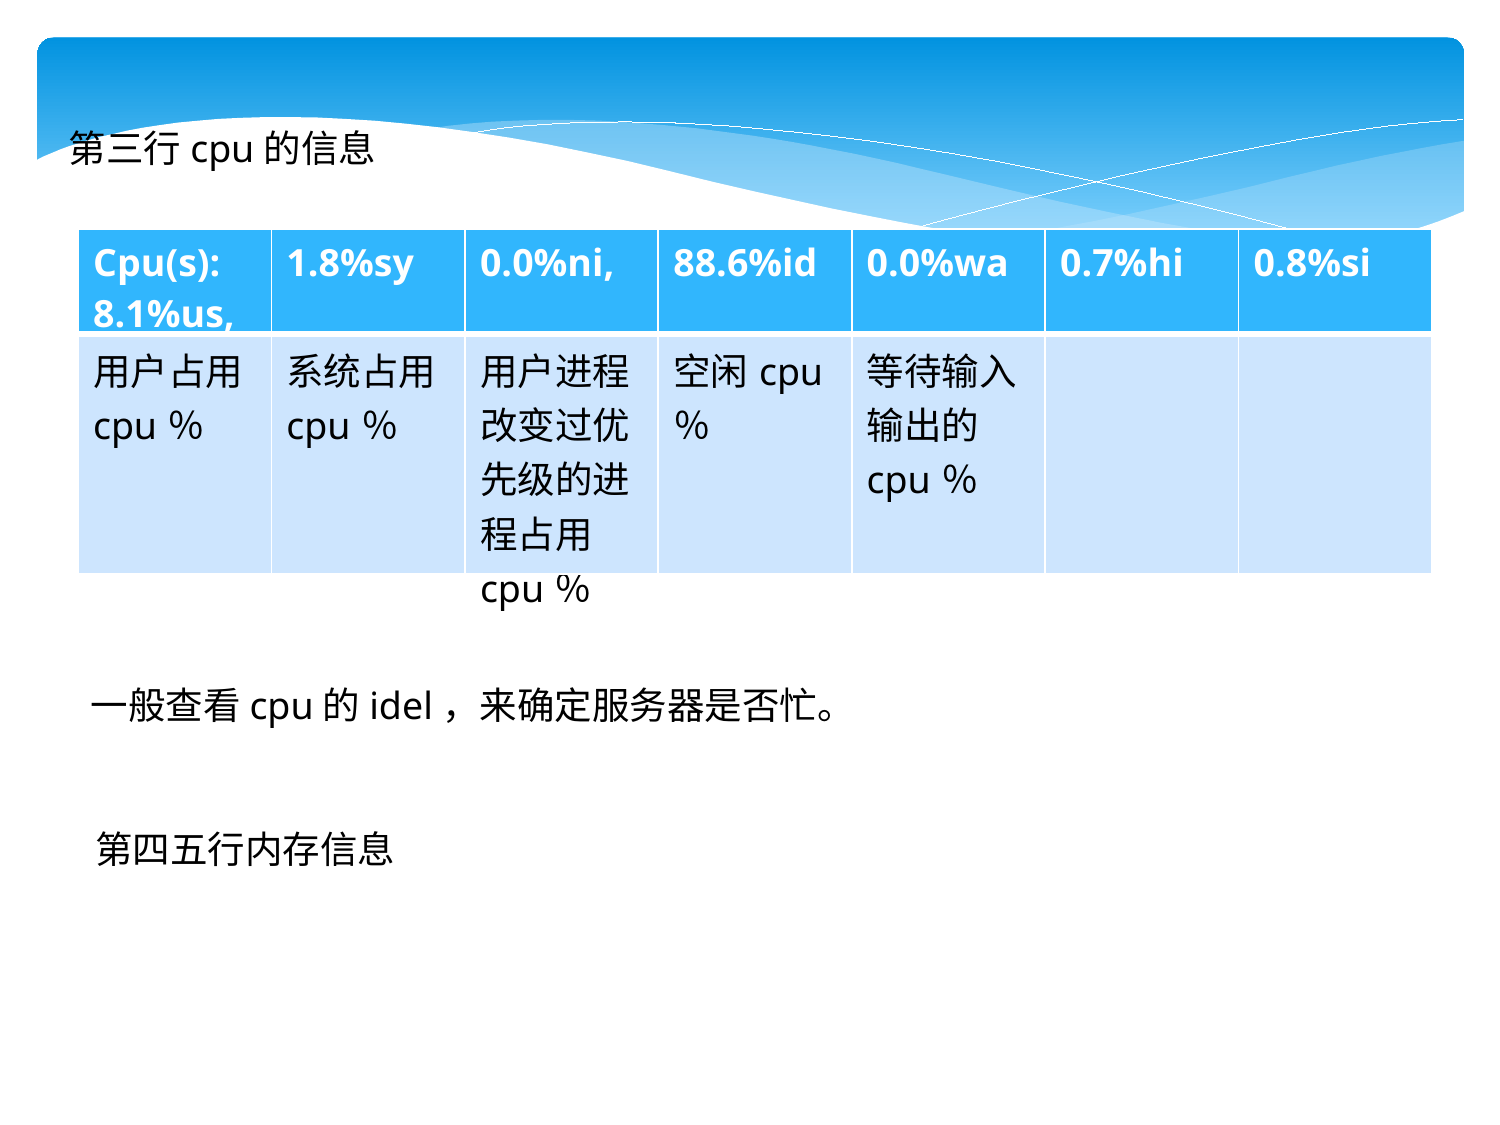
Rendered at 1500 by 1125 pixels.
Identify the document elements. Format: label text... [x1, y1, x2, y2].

table_header 0.0%wa [853, 230, 1044, 331]
table_header 0.0%ni, [466, 230, 657, 331]
table_header 88.6%id [659, 230, 851, 331]
table_cell [1046, 337, 1238, 573]
table_cell 用户占用cpu％ [79, 337, 271, 573]
table_header 1.8%sy [272, 230, 464, 331]
table_header 0.8%si [1255, 249, 1273, 276]
table_cell 等待输入输出的cpu％ [853, 337, 1044, 573]
table_header 0.8%si [1328, 260, 1339, 276]
table_cell 系统占用cpu％ [272, 337, 464, 573]
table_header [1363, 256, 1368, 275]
table_header 0.7%hi [1046, 230, 1238, 331]
table_header Cpu(s): 8.1%us, [79, 230, 271, 331]
table_cell 用户进程改变过优先级的进程占用cpu％ [466, 337, 657, 573]
table_cell 空闲cpu％ [659, 337, 851, 573]
table_header 0.8%si [1288, 249, 1305, 276]
text_box 第四五行内存信息 [80, 818, 745, 878]
text_box 一般查看cpu的idel，来确定服务器是否忙。 [75, 674, 1433, 735]
table_cell [1239, 337, 1431, 573]
table_header 0.8%si [1309, 249, 1321, 265]
table_header 0.8%si [1343, 256, 1358, 276]
text_box 第三行cpu的信息 [54, 117, 682, 177]
